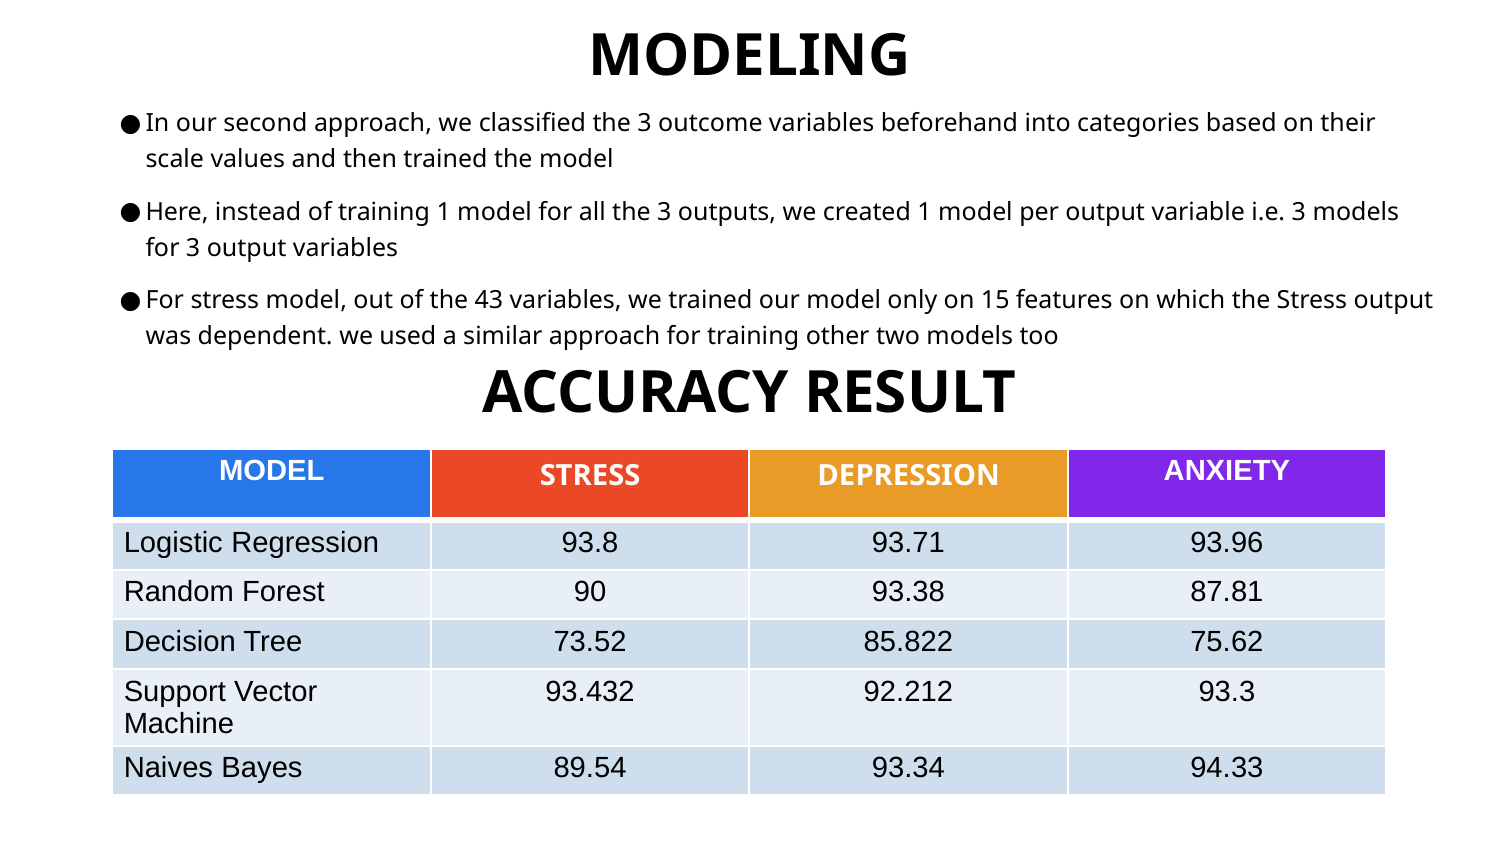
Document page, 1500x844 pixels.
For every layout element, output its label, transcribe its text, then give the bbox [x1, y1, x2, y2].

table_cell Random Forest [113, 571, 430, 618]
table_cell Naives Bayes [113, 747, 430, 794]
table_cell 93.3 [1069, 670, 1385, 745]
list In our second approach, we classified the 3 outcome variables beforehand into categories based on their scale values and then trained the model Here, instead of training 1 model for all the 3 outputs, we created 1 model per output variable i.e. 3 models for 3 output variables For stress model, out of the 43 variables, we trained our model only on 15 features on which the Stress output was dependent. we used a similar approach for training other two models too [105, 95, 1449, 550]
table_header STRESS [432, 450, 748, 517]
table_cell 73.52 [432, 620, 748, 668]
table_cell 93.71 [750, 523, 1067, 569]
title MODELING [112, 0, 1387, 95]
table_cell Logistic Regression [113, 523, 430, 569]
table_cell 93.432 [432, 670, 748, 745]
table_cell 87.81 [1069, 571, 1385, 618]
title ACCURACY RESULT [112, 312, 1387, 448]
table_cell Decision Tree [113, 620, 430, 668]
table_header DEPRESSION [750, 450, 1067, 517]
table_cell 93.96 [1069, 523, 1385, 569]
table_cell 89.54 [432, 747, 748, 794]
table_header MODEL [113, 450, 430, 517]
table_cell Support Vector Machine [113, 670, 430, 745]
table_cell 75.62 [1069, 620, 1385, 668]
table_header ANXIETY [1069, 450, 1385, 517]
table_cell 94.33 [1069, 747, 1385, 794]
table_cell 93.34 [750, 747, 1067, 794]
table_cell 93.8 [432, 523, 748, 569]
table_cell 93.38 [750, 571, 1067, 618]
table_cell 92.212 [750, 670, 1067, 745]
table_cell 90 [432, 571, 748, 618]
table_cell 85.822 [750, 620, 1067, 668]
